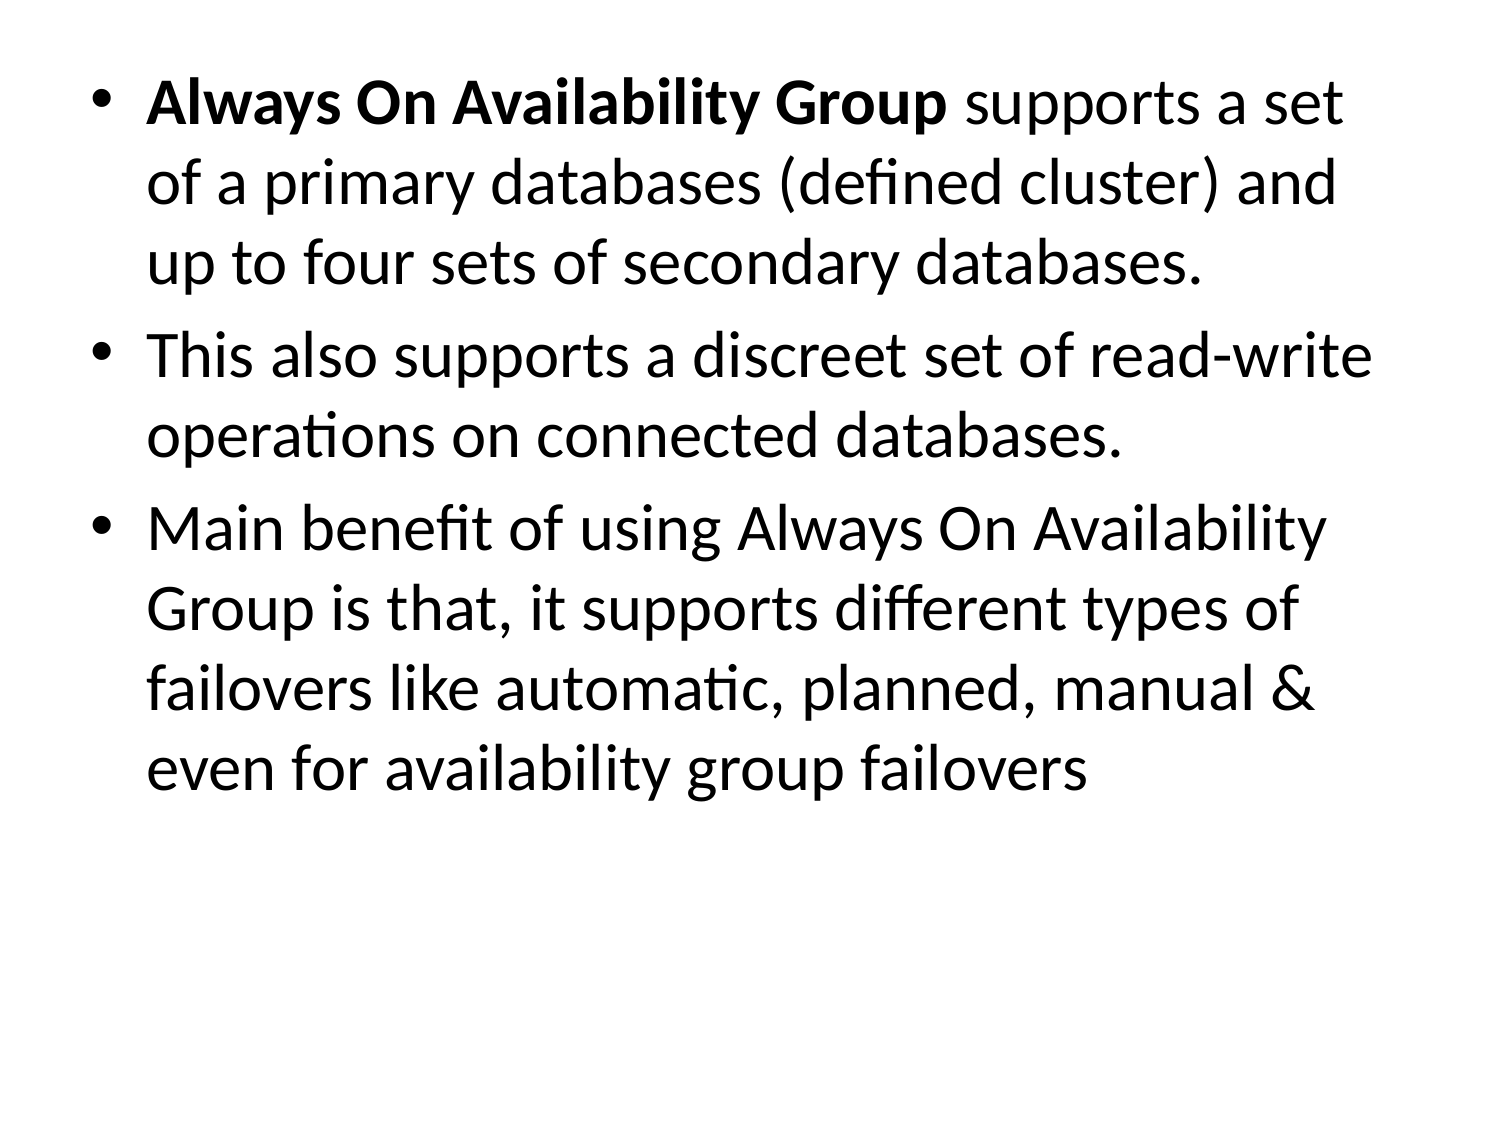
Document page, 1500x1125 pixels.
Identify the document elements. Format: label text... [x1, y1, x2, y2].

list Always On Availability Group supports a set of a primary databases (defined cluster) and up to four sets of secondary databases. This also supports a discreet set of read-write operations on connected databases. Main benefit of using Always On Availability Group is that, it supports different types of failovers like automatic, planned, manual & even for availability group failovers [75, 50, 1425, 1005]
